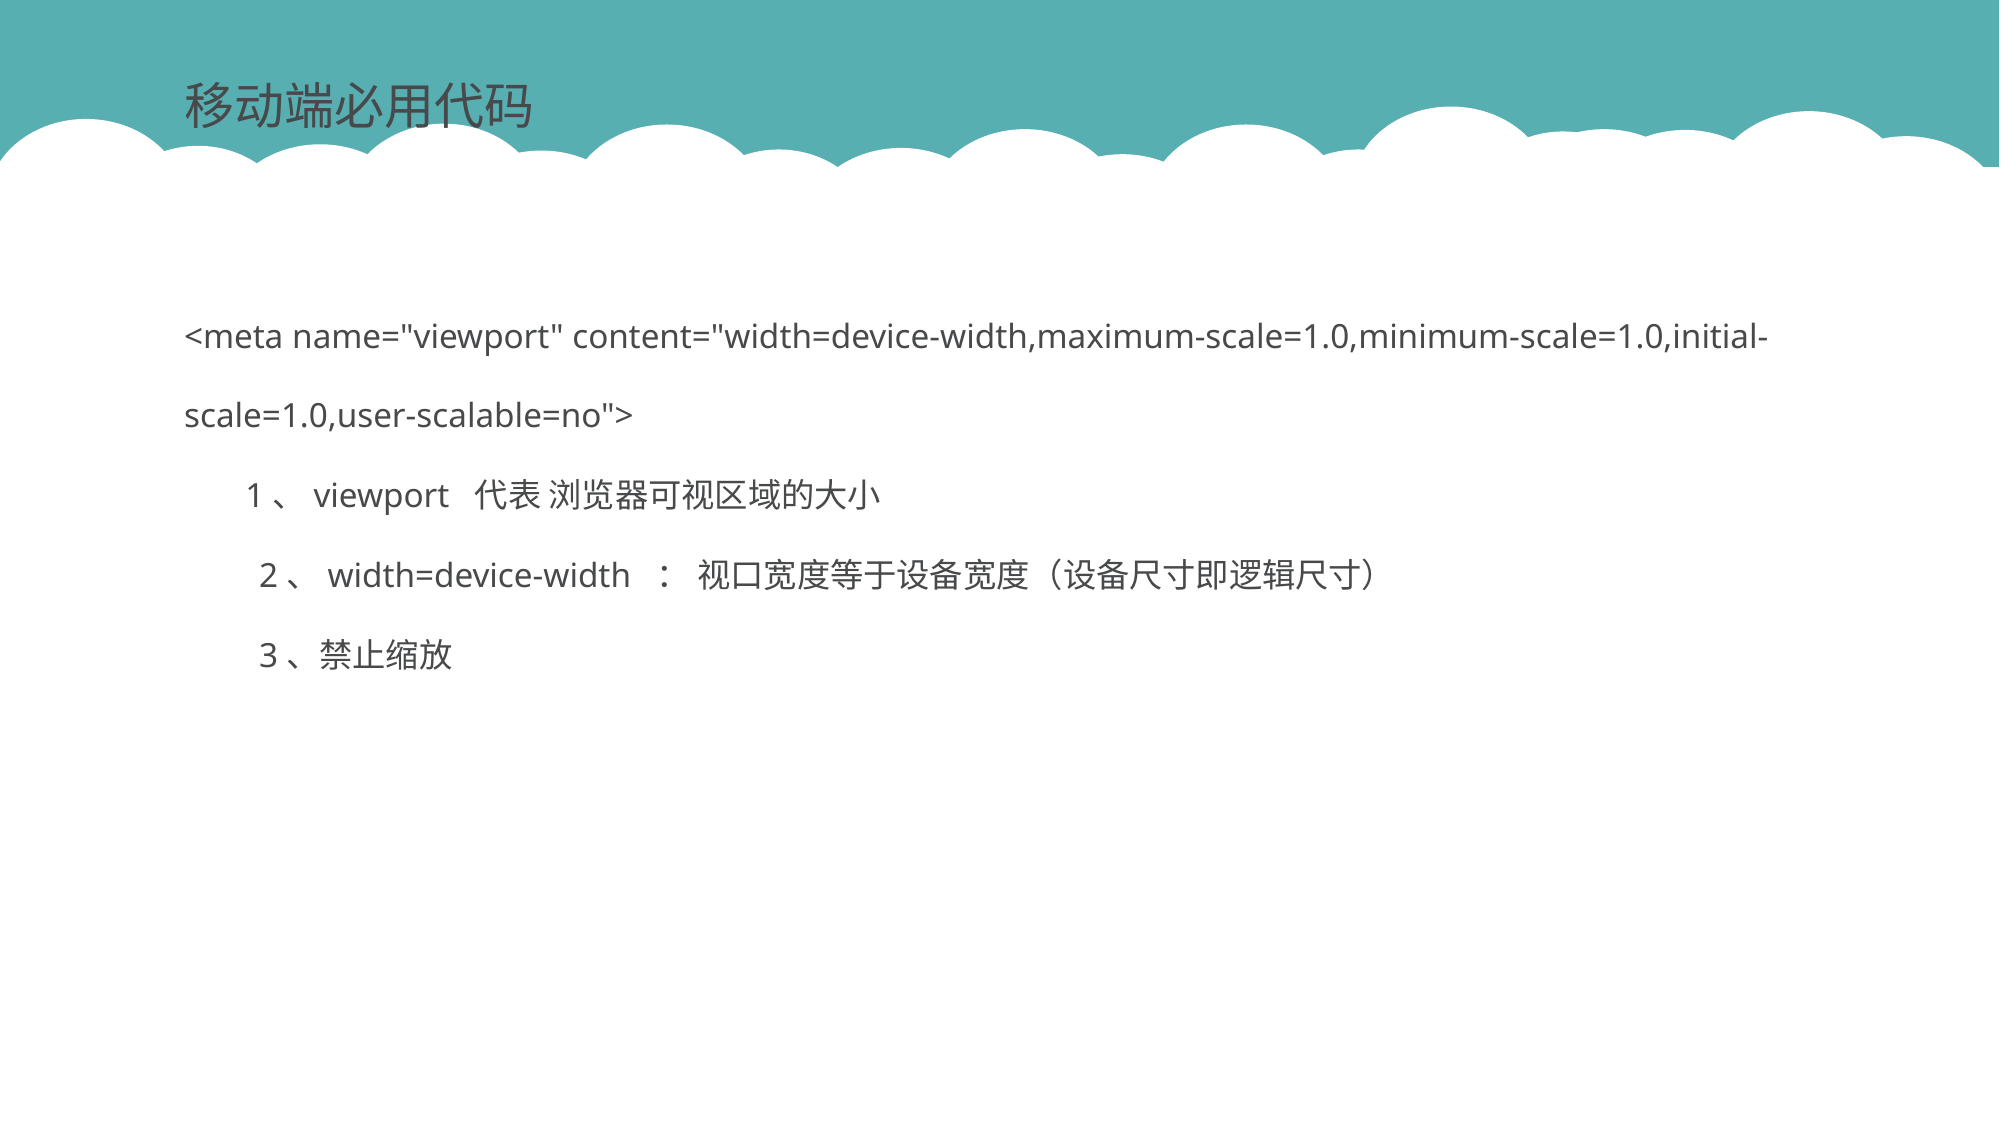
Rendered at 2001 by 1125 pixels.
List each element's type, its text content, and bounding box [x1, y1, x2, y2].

text_box 移动端必用代码 [169, 67, 550, 143]
text_box <meta name="viewport" content="width=device-width,maximum-scale=1.0,minimum-scale=1.0,initial-scale=1.0,user-scalable=no"> 1、viewport 代表 浏览器可视区域的大小 2、width=device-width ： 视口宽度等于设备宽度（设备尺寸即逻辑尺寸） 3、禁止缩放 [169, 267, 1867, 682]
